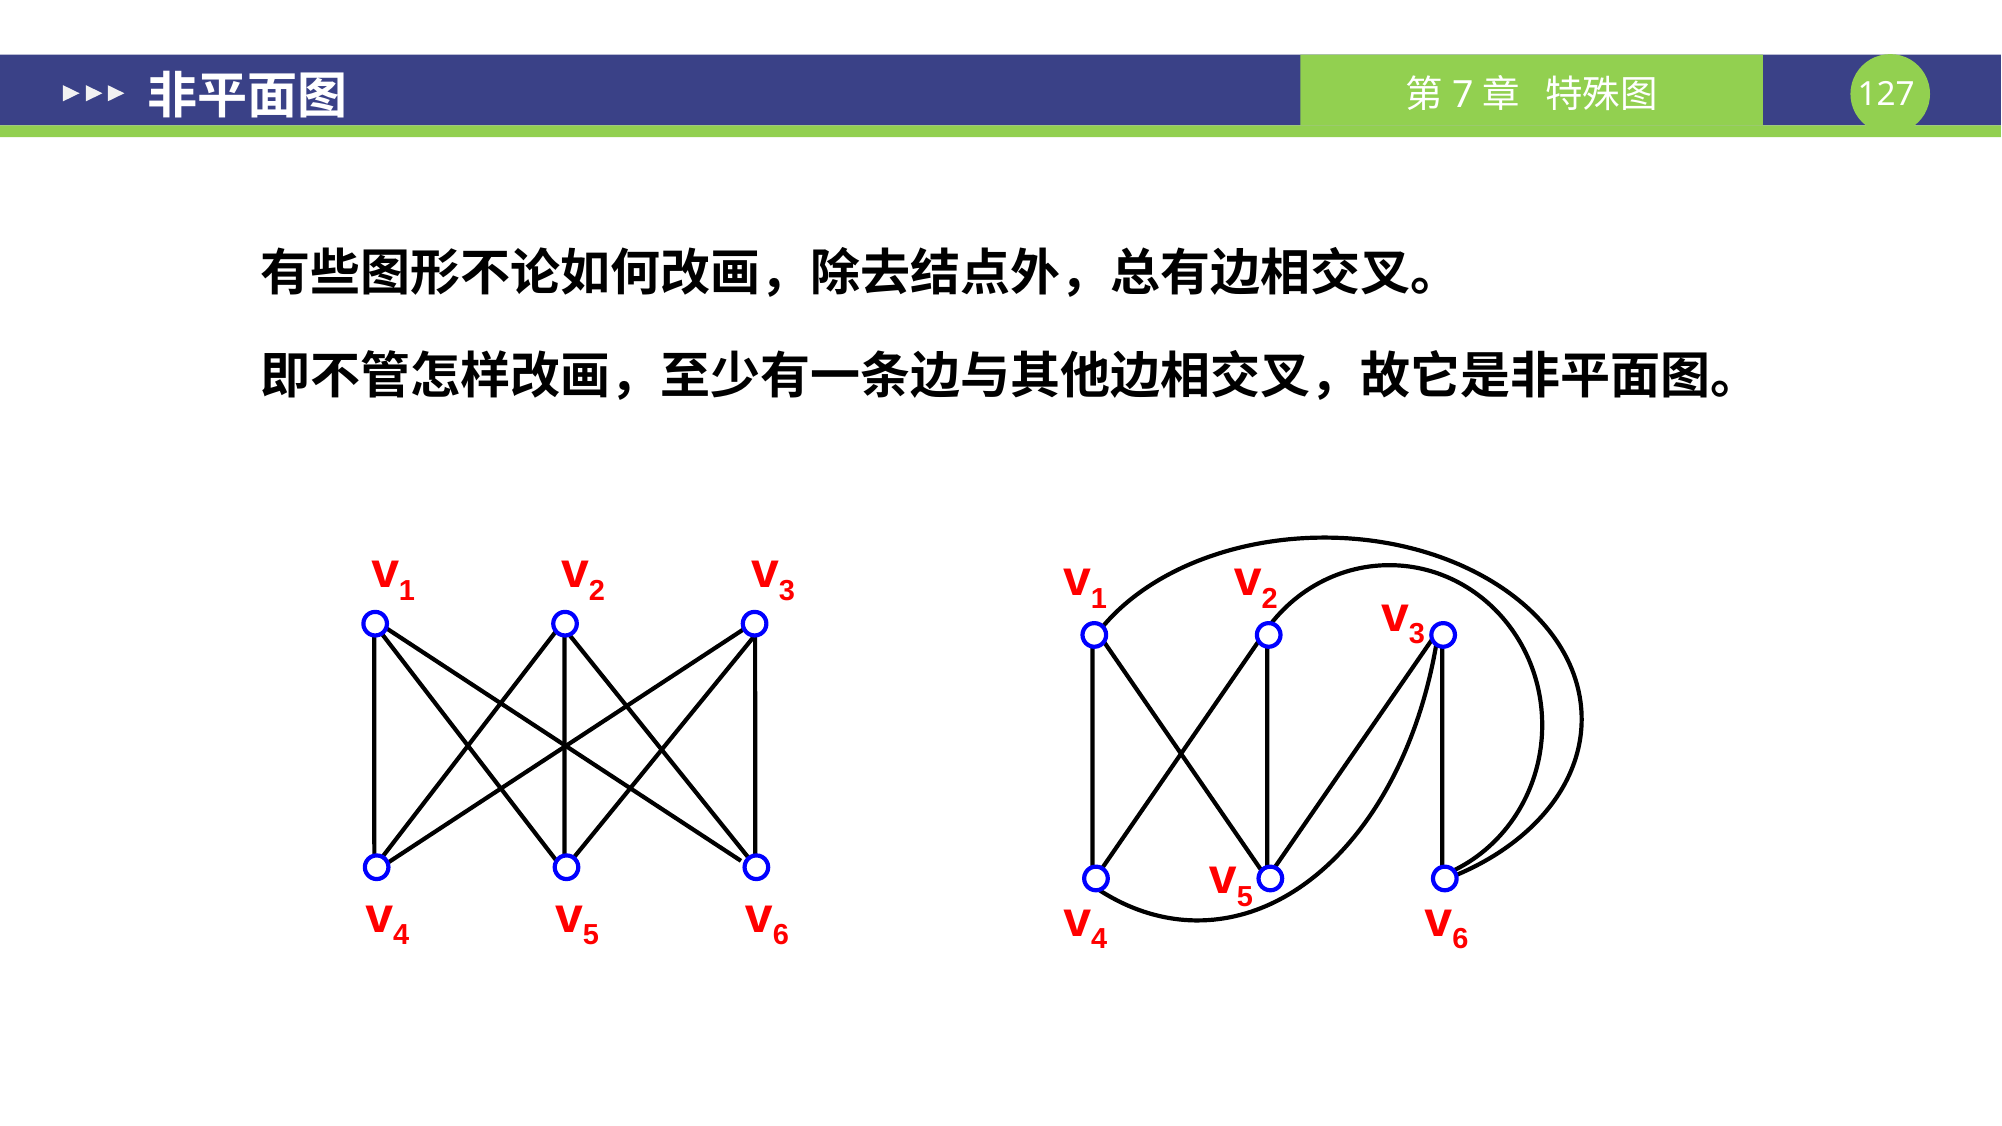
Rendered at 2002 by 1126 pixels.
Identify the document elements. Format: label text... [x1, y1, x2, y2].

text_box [1039, 537, 1582, 948]
list 有些图形不论如何改画，除去结点外，总有边相交叉。 即不管怎样改画，至少有一条边与其他边相交叉，故它是非平面图。 [133, 200, 1899, 463]
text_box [337, 537, 823, 944]
title 非平面图 [127, 57, 1003, 129]
